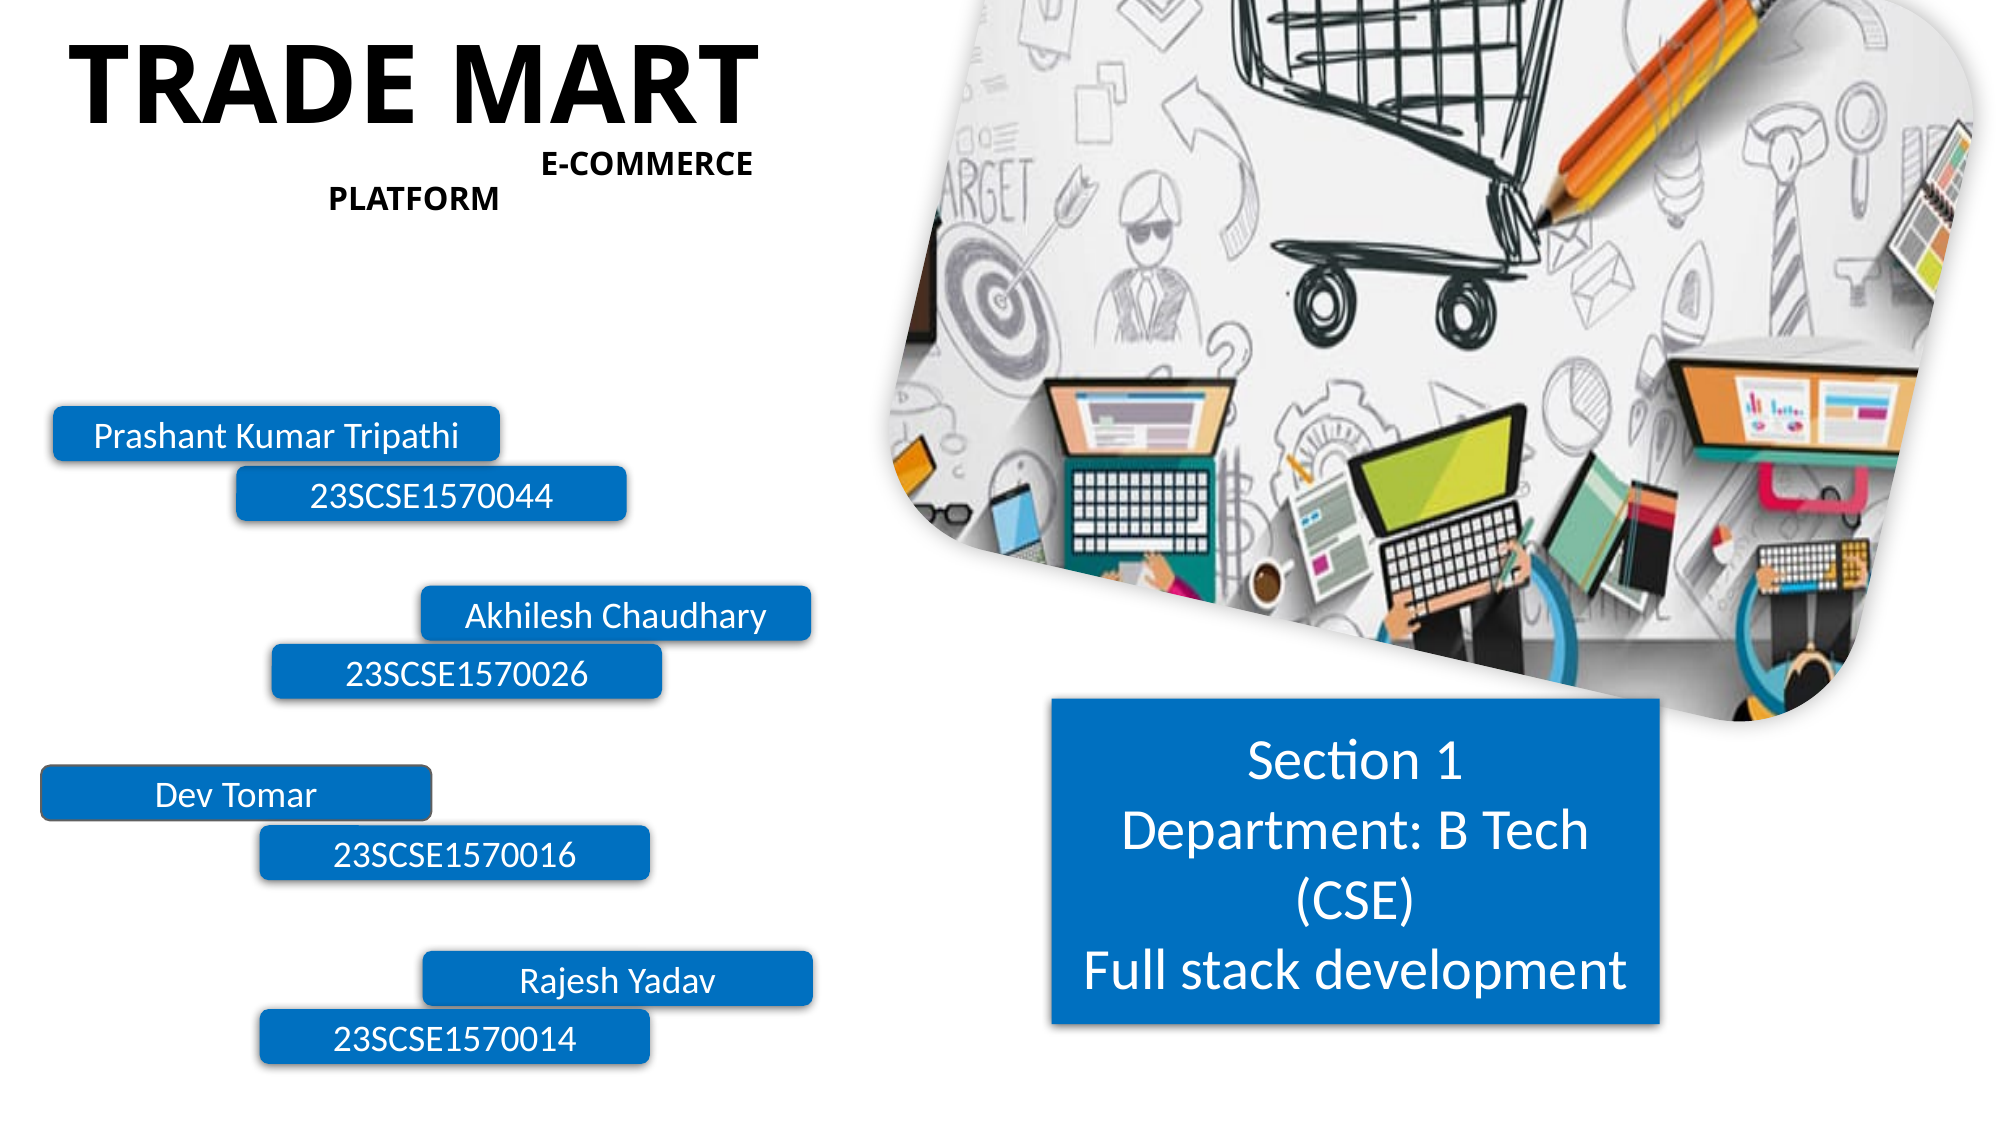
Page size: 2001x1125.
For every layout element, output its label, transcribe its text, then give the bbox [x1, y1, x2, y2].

text_box 23SCSE1570016 [259, 825, 650, 881]
text_box 23SCSE1570014 [259, 1009, 650, 1064]
title TRADE MART E-COMMERCE PLATFORM [29, 20, 799, 225]
text_box Dev Tomar [40, 764, 433, 822]
text_box 23SCSE1570026 [271, 643, 663, 699]
text_box Rajesh Yadav [422, 950, 813, 1006]
text_box Section 1 Department: B Tech (CSE) Full stack development [1051, 698, 1660, 1025]
text_box Akhilesh Chaudhary [420, 585, 812, 641]
text_box 23SCSE1570044 [236, 465, 627, 521]
text_box Prashant Kumar Tripathi [53, 406, 500, 462]
picture [888, 0, 1974, 722]
